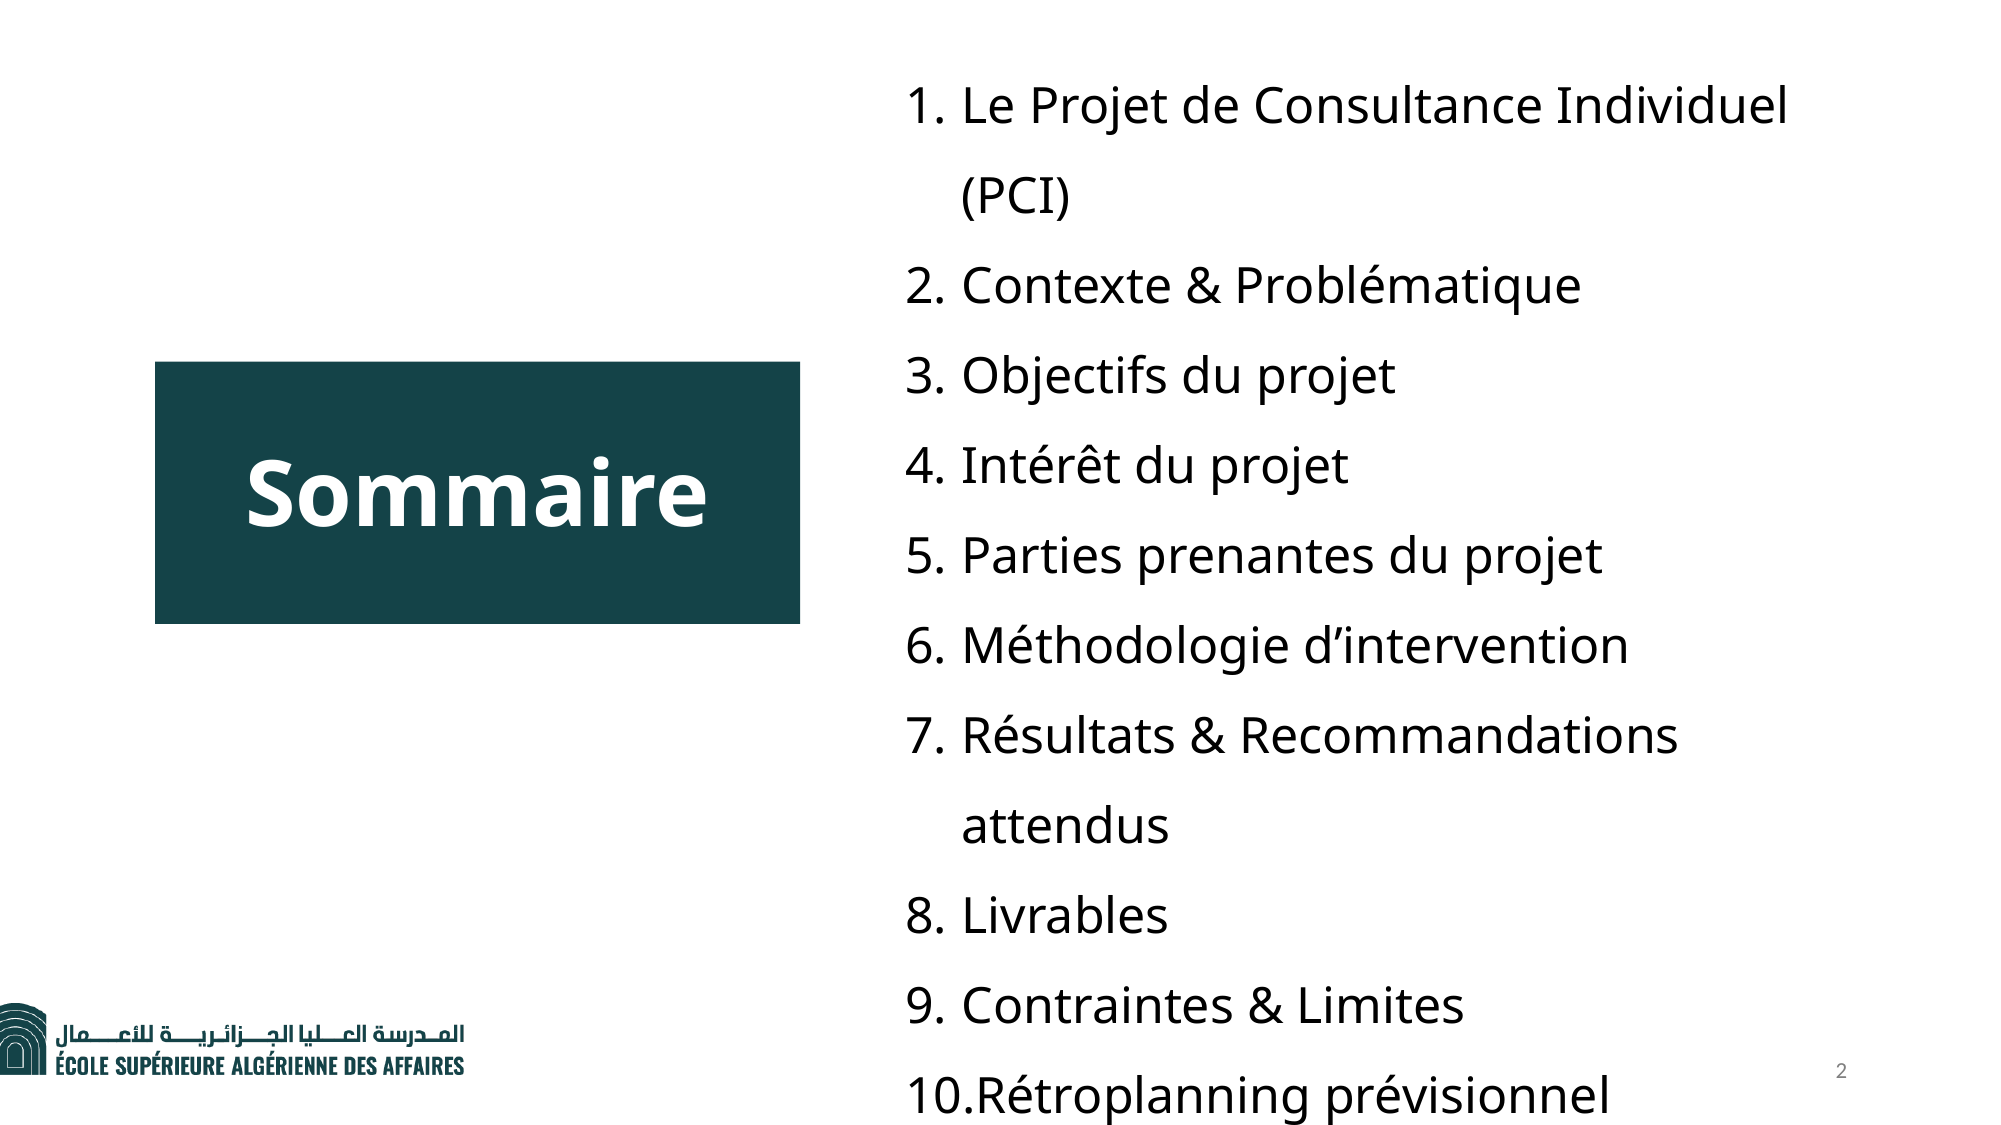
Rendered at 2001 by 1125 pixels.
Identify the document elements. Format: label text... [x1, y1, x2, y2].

picture [0, 1003, 464, 1075]
title Sommaire [155, 361, 801, 624]
text_box Le Projet de Consultance Individuel (PCI) Contexte & Problématique Objectifs du projet Intérêt du projet Parties prenantes du projet Méthodologie d’intervention Résultats & Recommandations attendus Livrables Contraintes & Limites Rétroplanning prévisionnel [890, 35, 1903, 1125]
